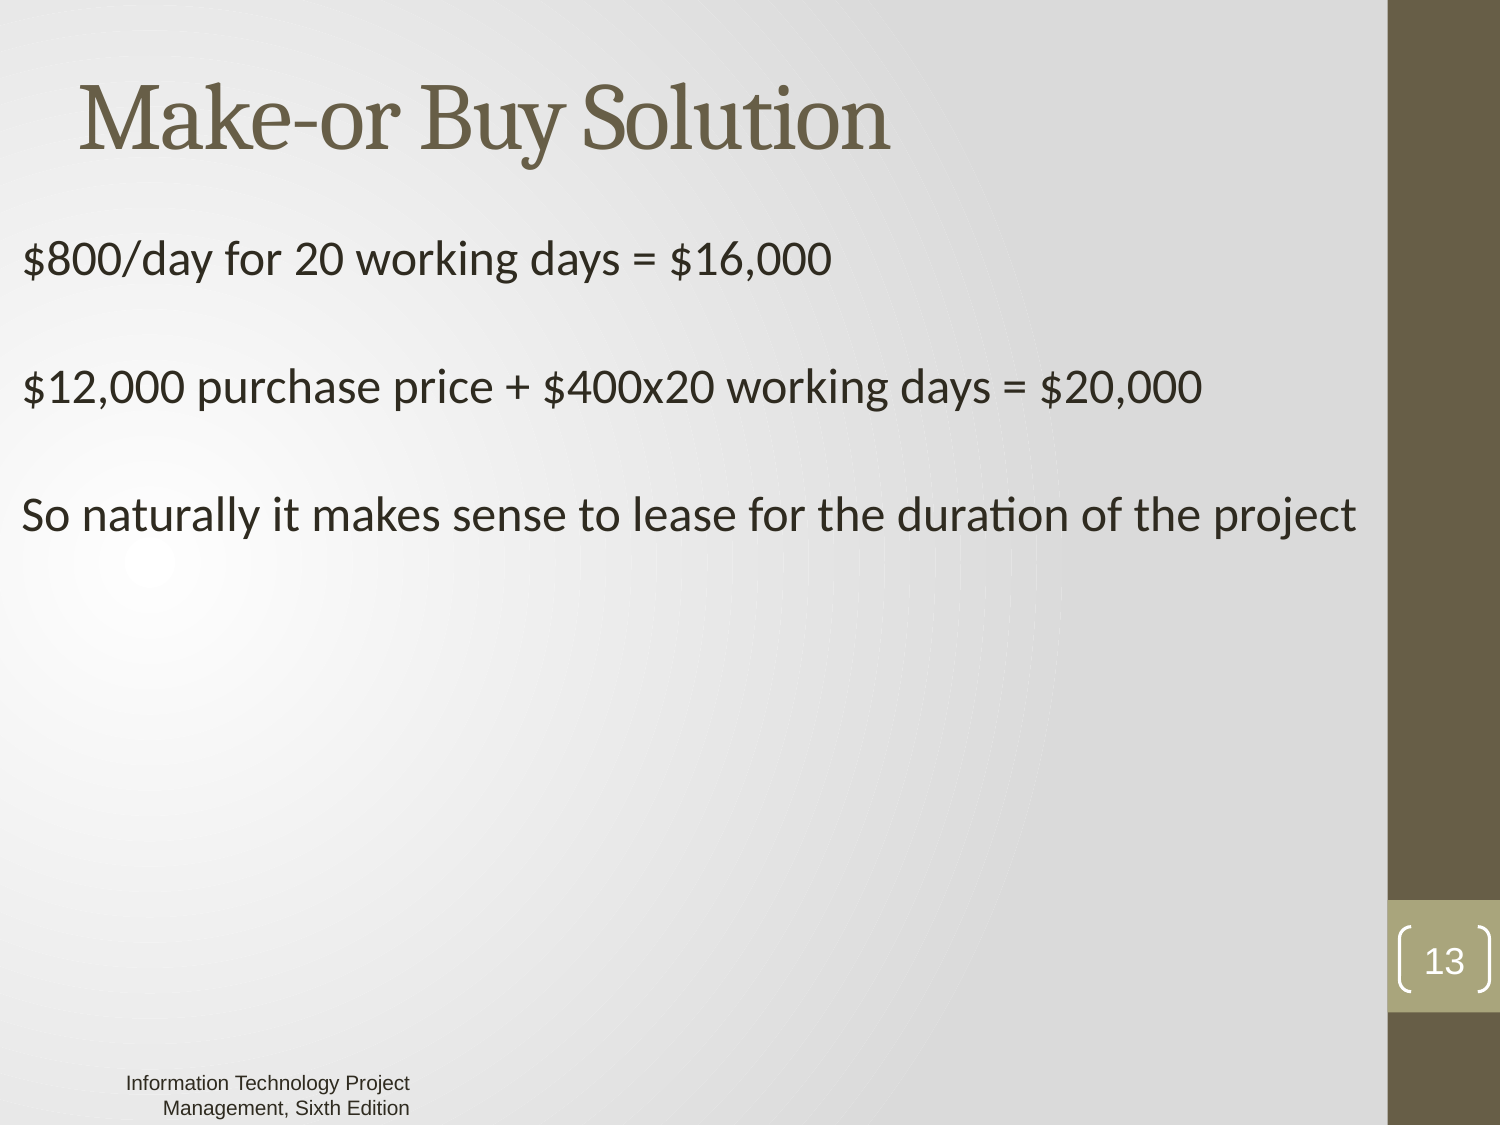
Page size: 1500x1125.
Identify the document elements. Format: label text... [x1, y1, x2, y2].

title Make-or Buy Solution [62, 37, 1438, 185]
list $800/day for 20 working days = $16,000 $12,000 purchase price + $400x20 working days = $20,000 So naturally it makes sense to lease for the duration of the project [0, 224, 1375, 950]
footer Information Technology Project Management, Sixth Edition [0, 1065, 425, 1125]
slide_number 13 [1397, 925, 1492, 994]
